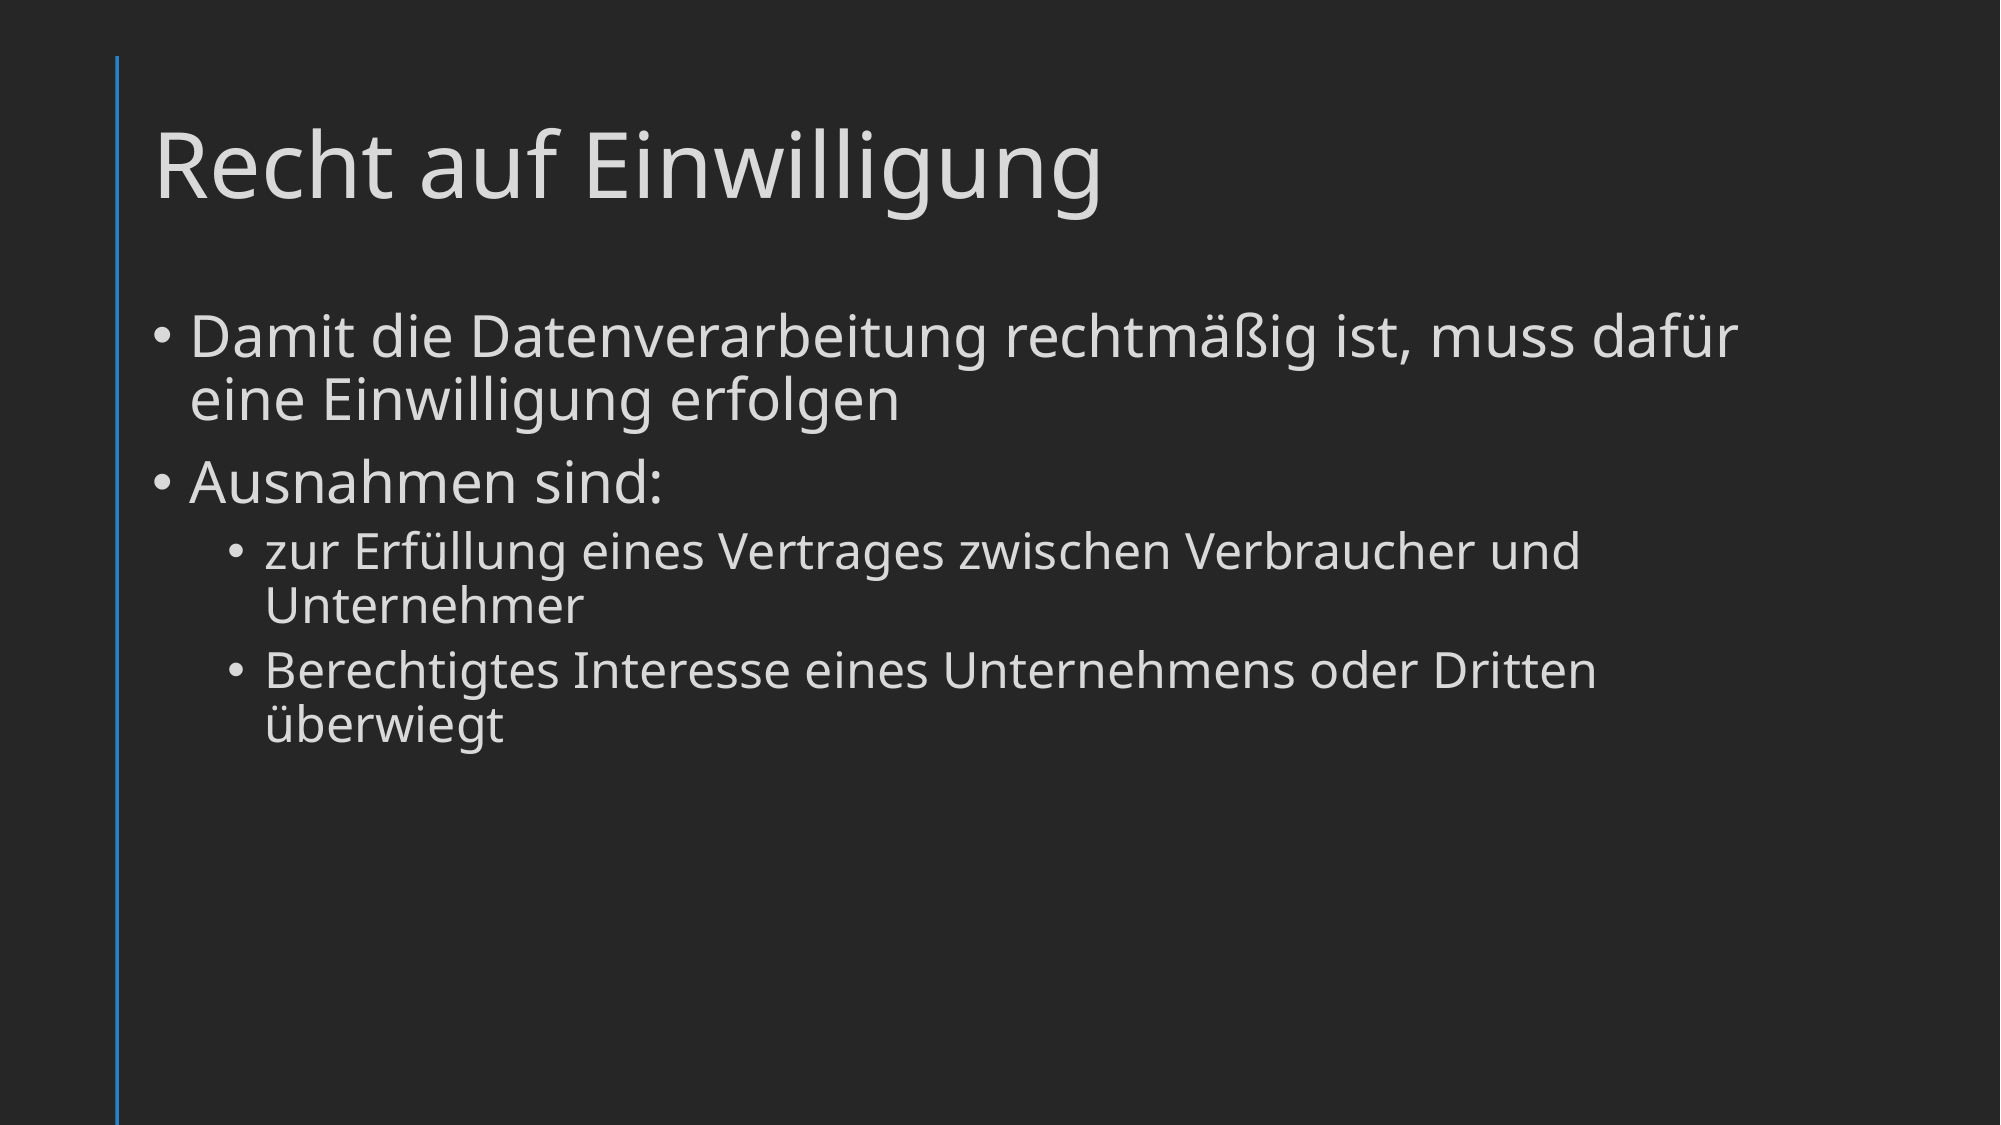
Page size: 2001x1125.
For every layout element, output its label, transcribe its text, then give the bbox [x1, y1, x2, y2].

title Recht auf Einwilligung [137, 59, 1863, 278]
list Damit die Datenverarbeitung rechtmäßig ist, muss dafür eine Einwilligung erfolgen Ausnahmen sind: zur Erfüllung eines Vertrages zwischen Verbraucher und Unternehmer Berechtigtes Interesse eines Unternehmens oder Dritten überwiegt [137, 299, 1863, 1014]
